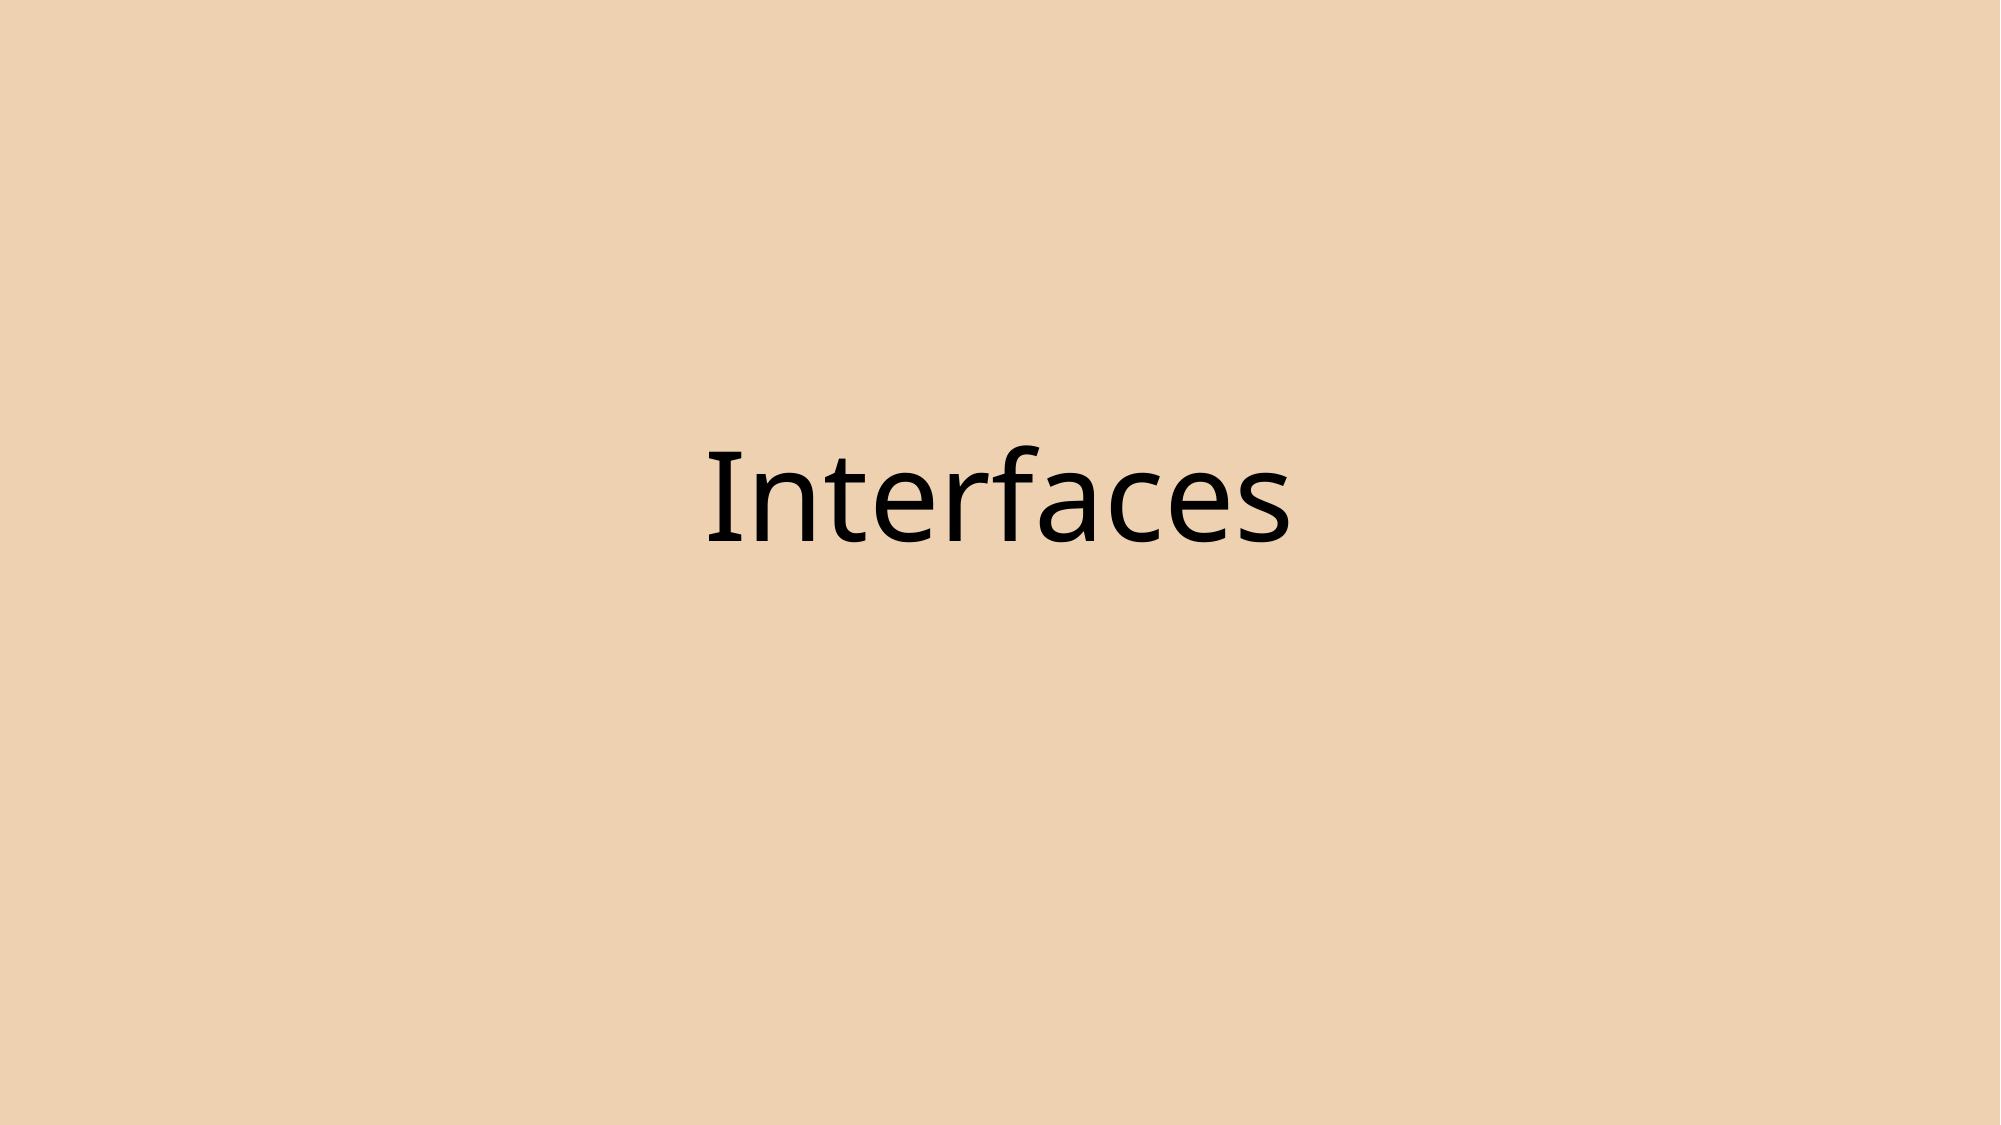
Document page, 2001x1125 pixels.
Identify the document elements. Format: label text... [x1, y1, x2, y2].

title Interfaces [249, 184, 1750, 576]
